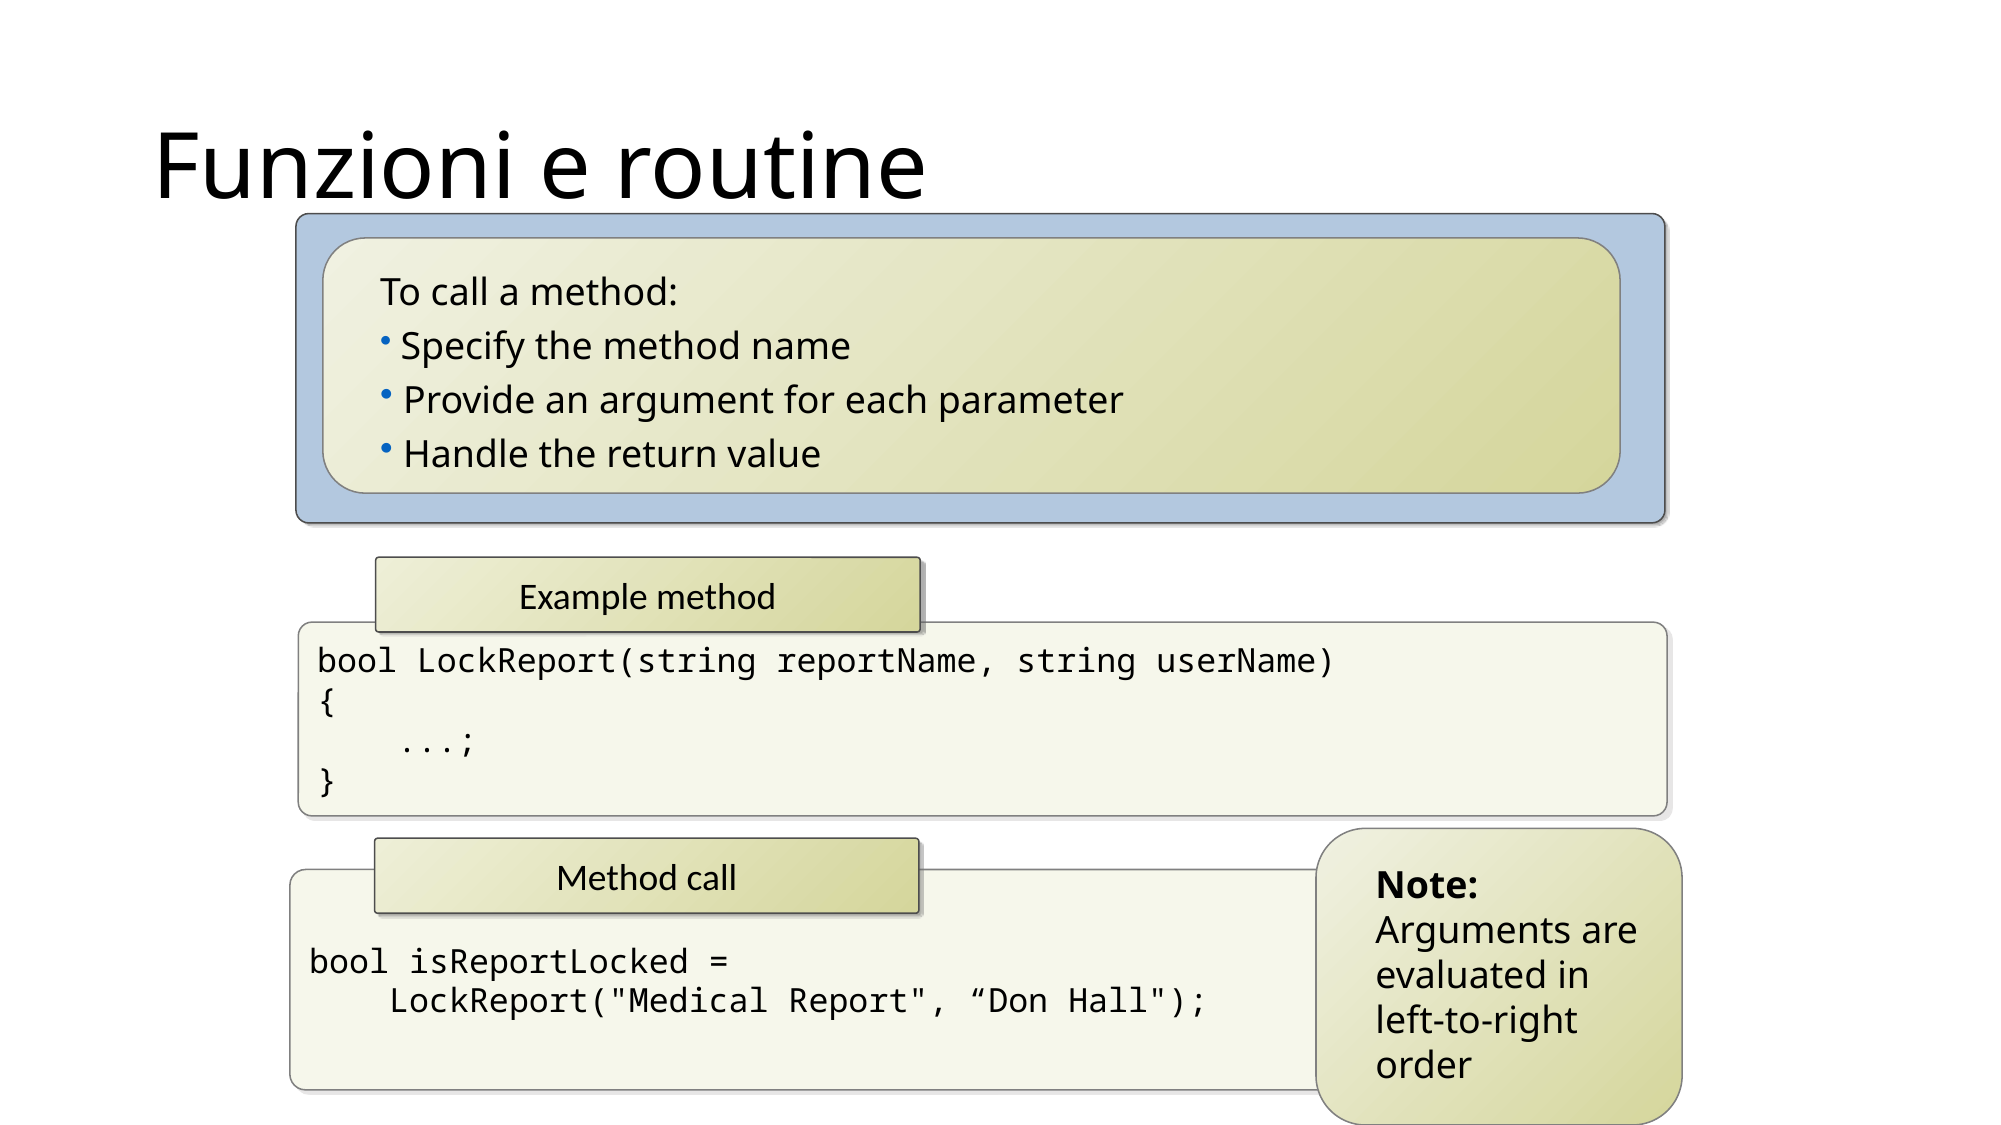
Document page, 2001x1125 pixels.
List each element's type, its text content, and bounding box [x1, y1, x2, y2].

text_box Method call [374, 838, 919, 914]
text_box bool LockReport(string reportName, string userName) { ...; } [298, 622, 1668, 816]
text_box [295, 213, 1665, 523]
text_box bool isReportLocked = LockReport("Medical Report", “Don Hall"); [289, 869, 1317, 1090]
text_box To call a method: Specify the method name Provide an argument for each parameter Handle the return value [322, 237, 1621, 494]
text_box Note: Arguments are evaluated in left-to-right order [1315, 828, 1683, 1125]
text_box Example method [375, 557, 921, 633]
title Funzioni e routine [137, 59, 1863, 278]
